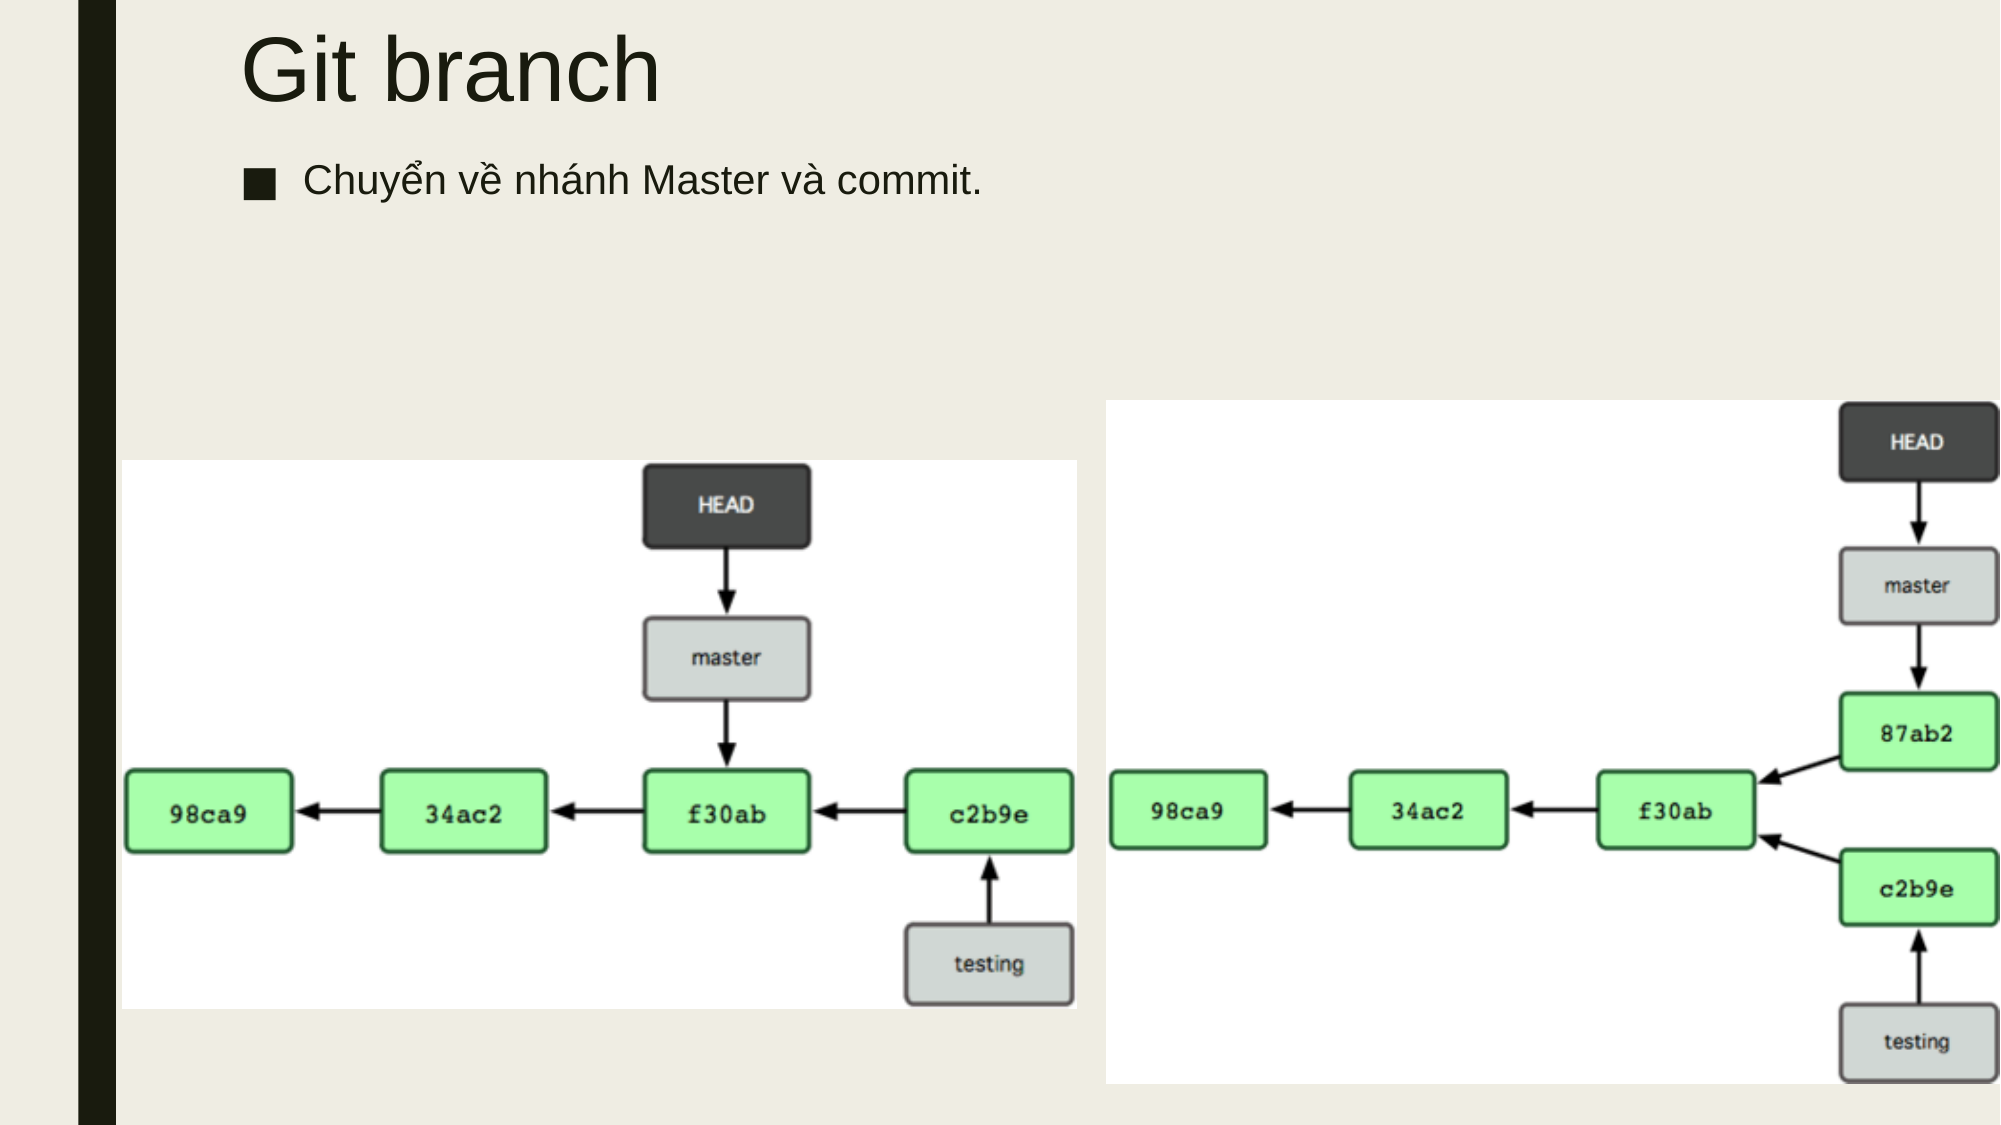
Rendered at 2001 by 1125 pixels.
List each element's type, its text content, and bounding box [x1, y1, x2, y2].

title Git branch [225, 16, 1800, 149]
picture [1106, 400, 2000, 1084]
list Chuyển về nhánh Master và commit. [225, 149, 1800, 461]
picture [122, 460, 1077, 1009]
